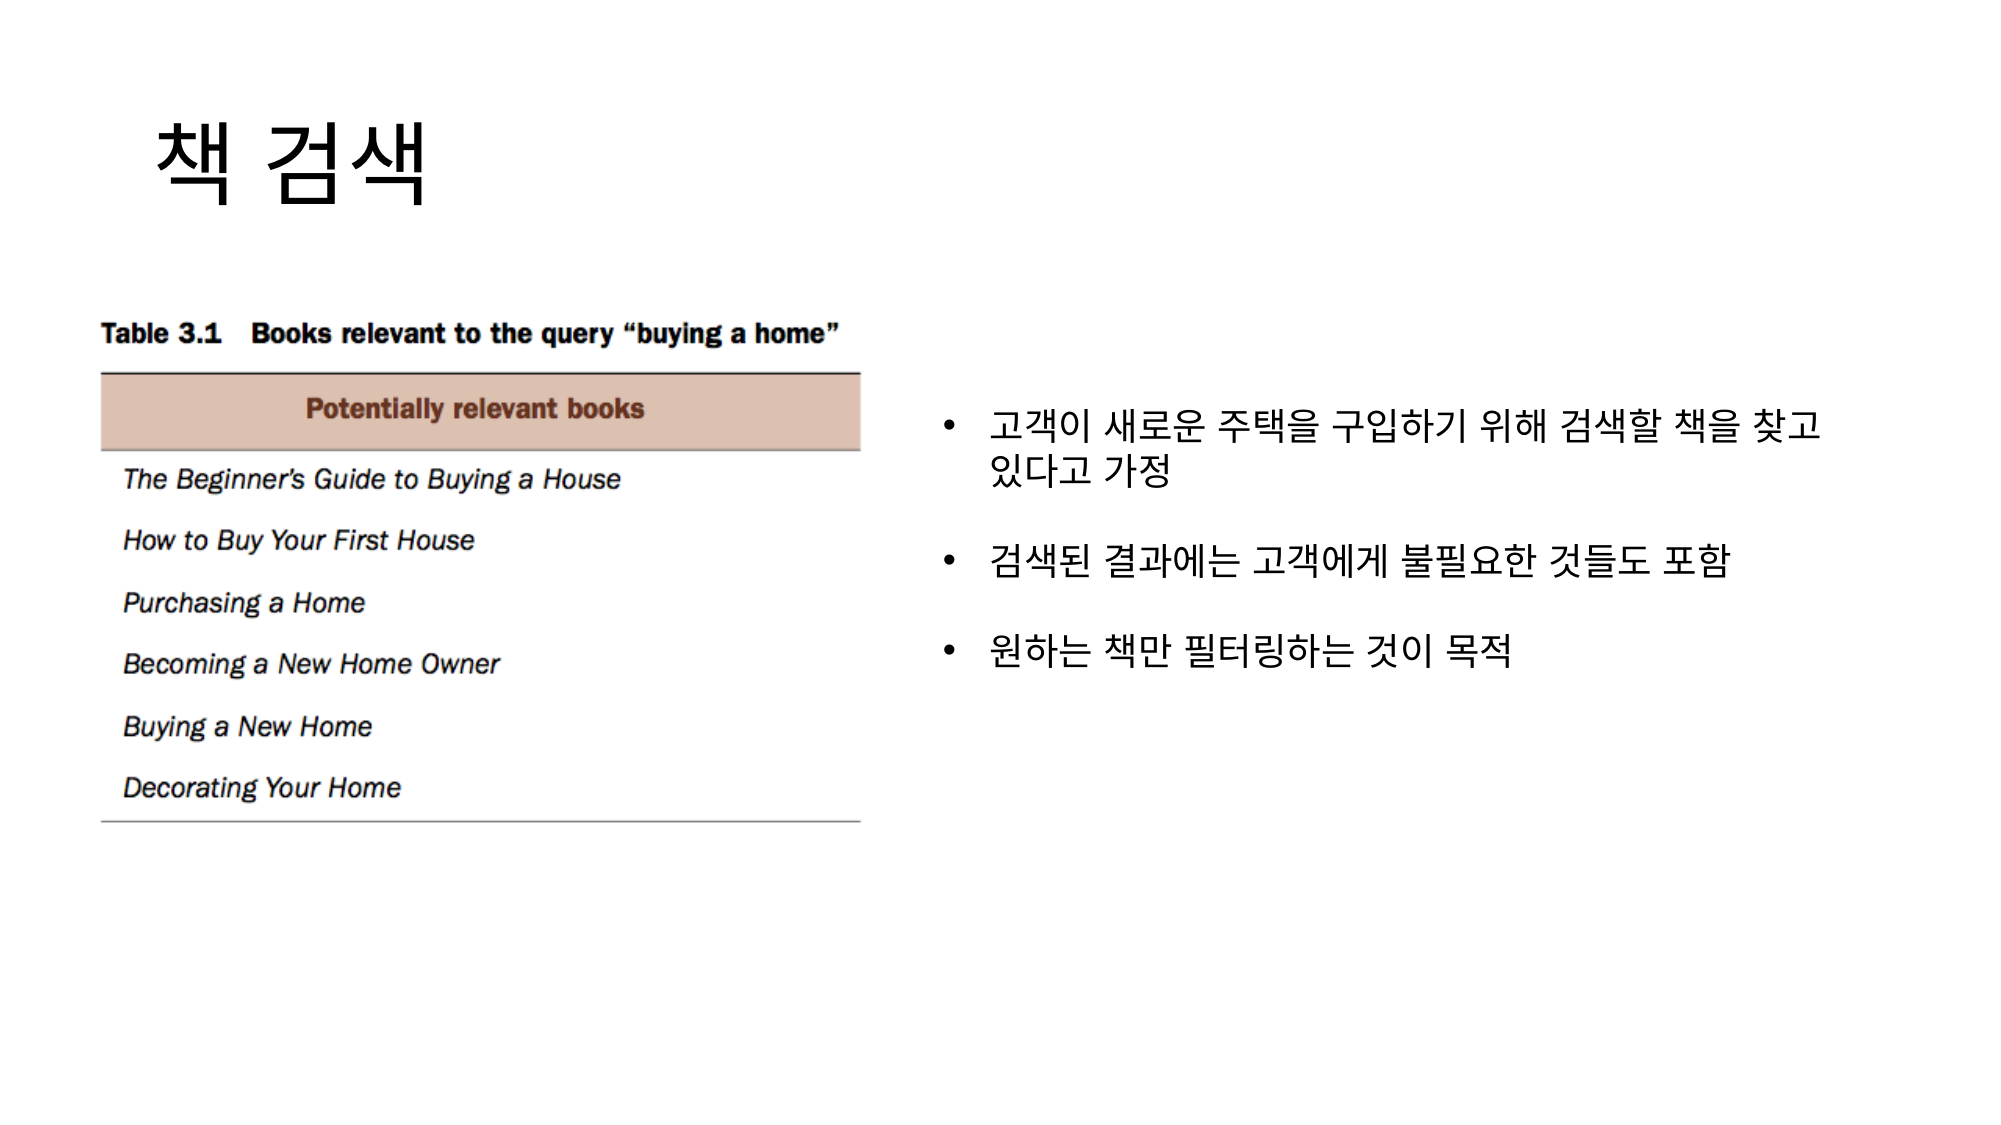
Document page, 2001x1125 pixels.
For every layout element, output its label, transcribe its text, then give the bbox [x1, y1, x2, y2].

picture [84, 298, 891, 854]
title 책 검색 [137, 59, 1863, 278]
text_box 고객이 새로운 주택을 구입하기 위해 검색할 책을 찾고 있다고 가정 검색된 결과에는 고객에게 불필요한 것들도 포함 원하는 책만 필터링하는 것이 목적 [928, 395, 1937, 680]
